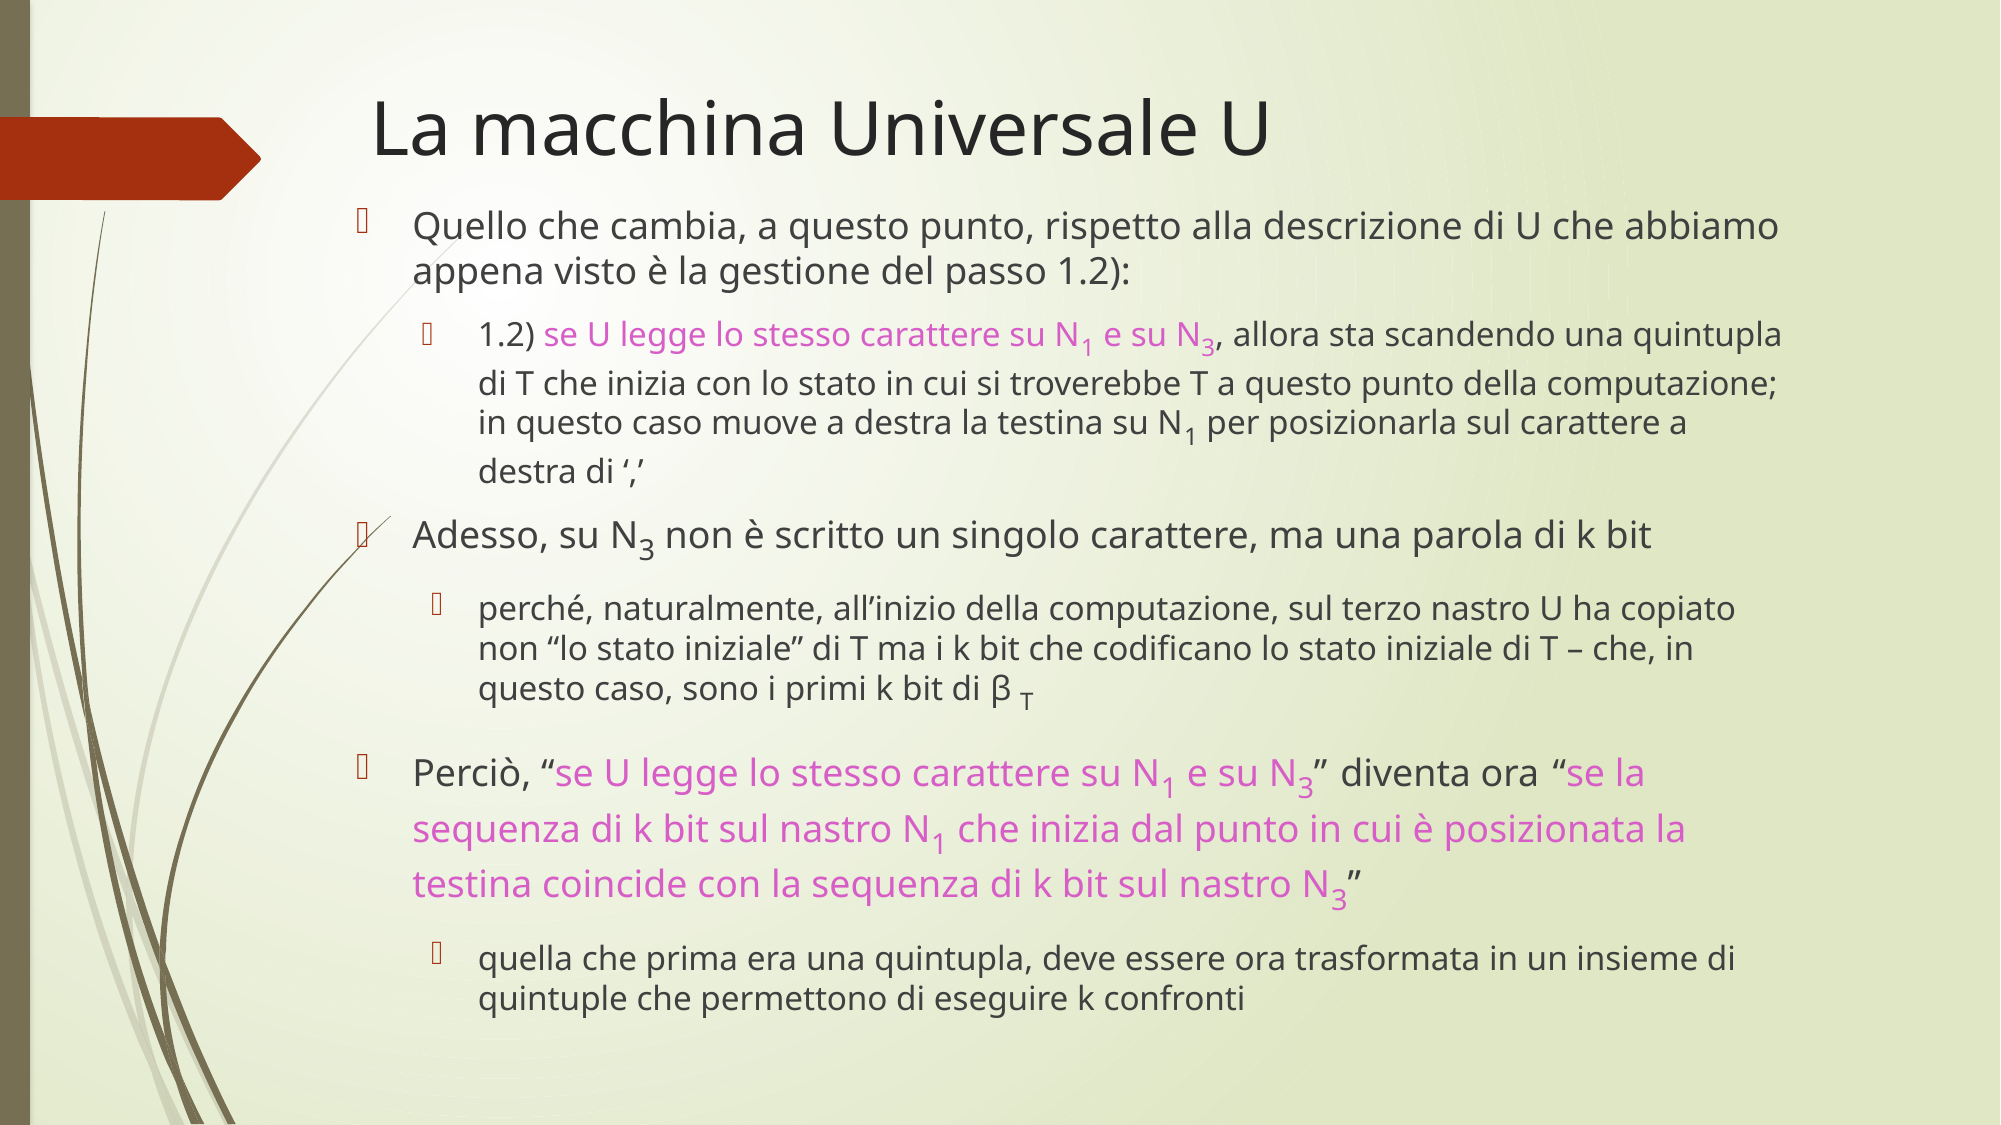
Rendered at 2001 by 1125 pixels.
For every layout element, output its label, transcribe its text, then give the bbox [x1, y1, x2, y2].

title La macchina Universale U [355, 73, 1818, 195]
list Quello che cambia, a questo punto, rispetto alla descrizione di U che abbiamo appena visto è la gestione del passo 1.2): 1.2) se U legge lo stesso carattere su N1 e su N3, allora sta scandendo una quintupla di T che inizia con lo stato in cui si troverebbe T a questo punto della computazione; in questo caso muove a destra la testina su N1 per posizionarla sul carattere a destra di ‘,’ Adesso, su N3 non è scritto un singolo carattere, ma una parola di k bit perché, naturalmente, all’inizio della computazione, sul terzo nastro U ha copiato non “lo stato iniziale” di T ma i k bit che codificano lo stato iniziale di T – che, in questo caso, sono i primi k bit di β T Perciò, “se U legge lo stesso carattere su N1 e su N3” diventa ora “se la sequenza di k bit sul nastro N1 che inizia dal punto in cui è posizionata la testina coincide con la sequenza di k bit sul nastro N3” quella che prima era una quintupla, deve essere ora trasformata in un insieme di quintuple che permettono di eseguire k confronti [340, 194, 1804, 1092]
